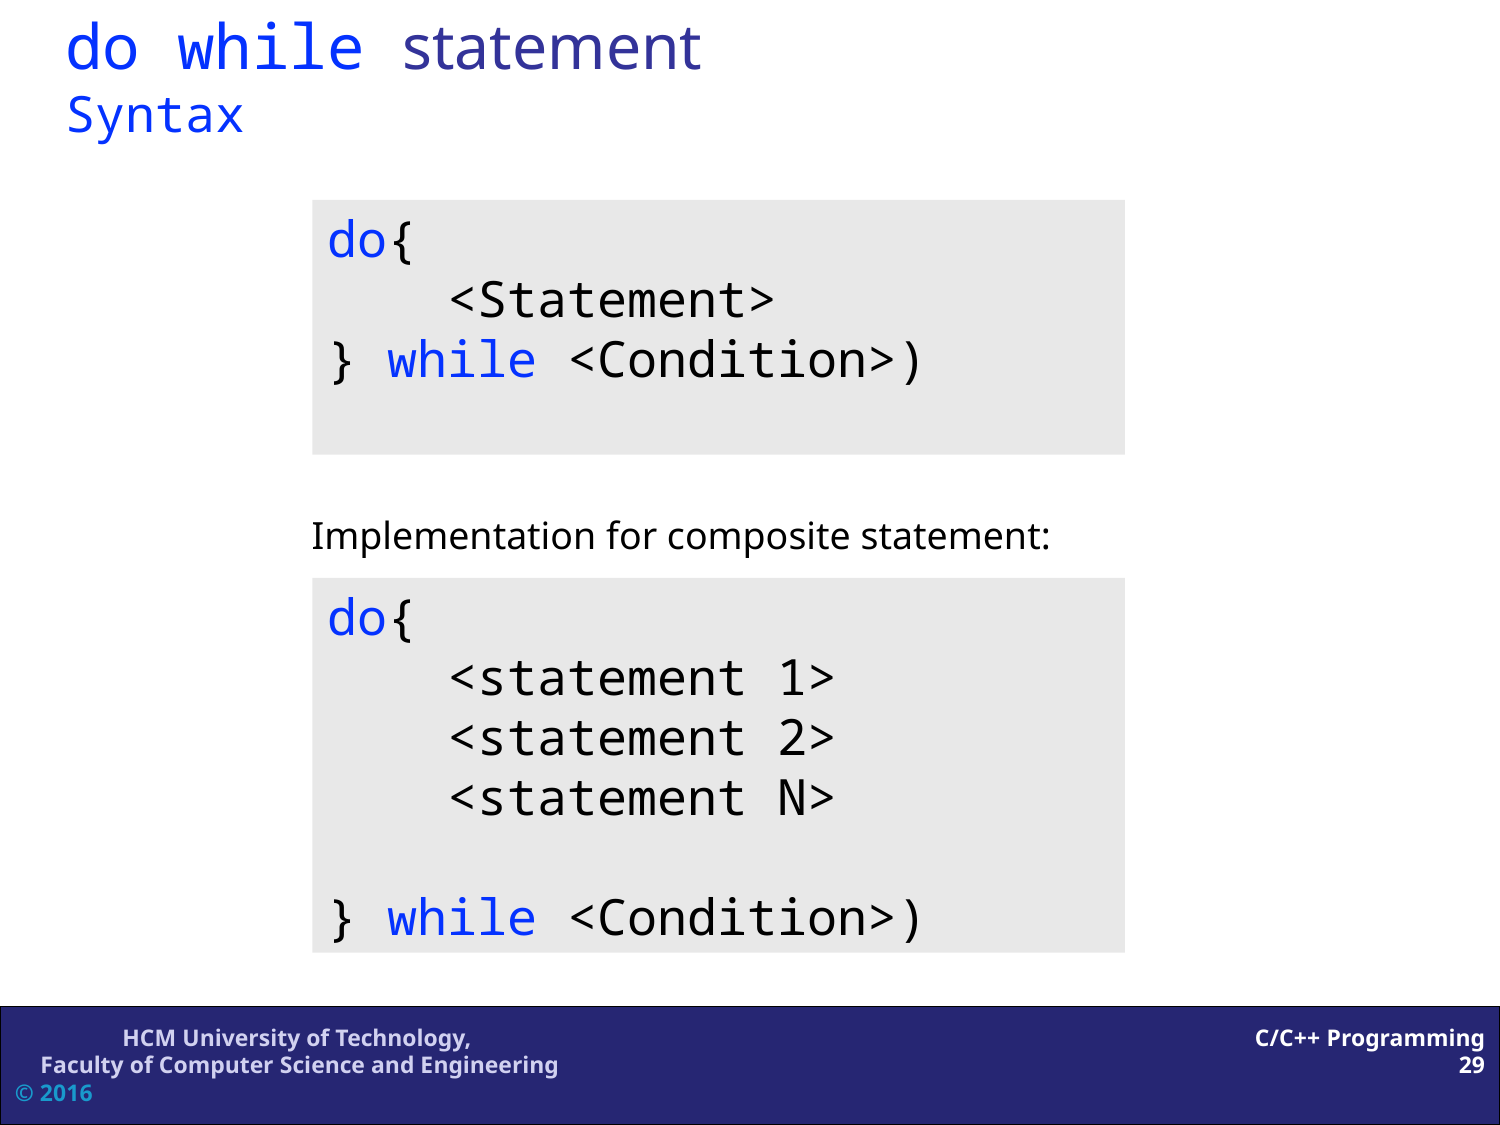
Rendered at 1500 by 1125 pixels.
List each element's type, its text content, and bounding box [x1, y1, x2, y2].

title do while statement Syntax [50, 12, 1463, 150]
text_box Implementation for composite statement: [296, 504, 1067, 565]
text_box do{ <Statement> } while <Condition>) [312, 199, 1125, 455]
text_box do{ <statement 1> <statement 2> <statement N> } while <Condition>) [312, 577, 1125, 953]
